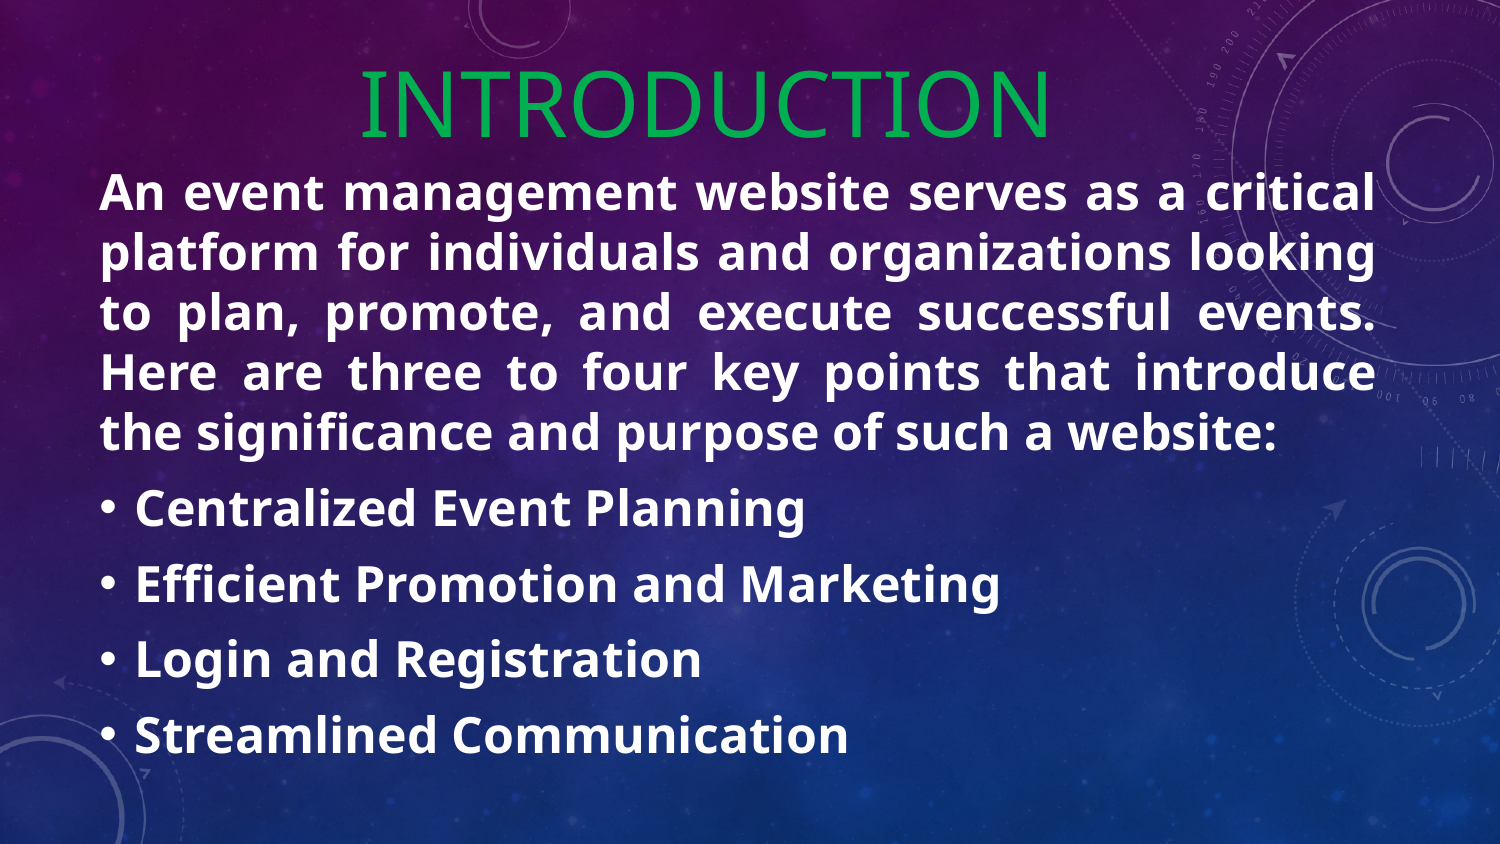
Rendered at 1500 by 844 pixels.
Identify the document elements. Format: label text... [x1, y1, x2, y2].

picture [0, 0, 1500, 844]
title INtroduction [84, 29, 1331, 171]
list An event management website serves as a critical platform for individuals and organizations looking to plan, promote, and execute successful events. Here are three to four key points that introduce the significance and purpose of such a website: Centralized Event Planning Efficient Promotion and Marketing Login and Registration Streamlined Communication [84, 171, 1393, 753]
